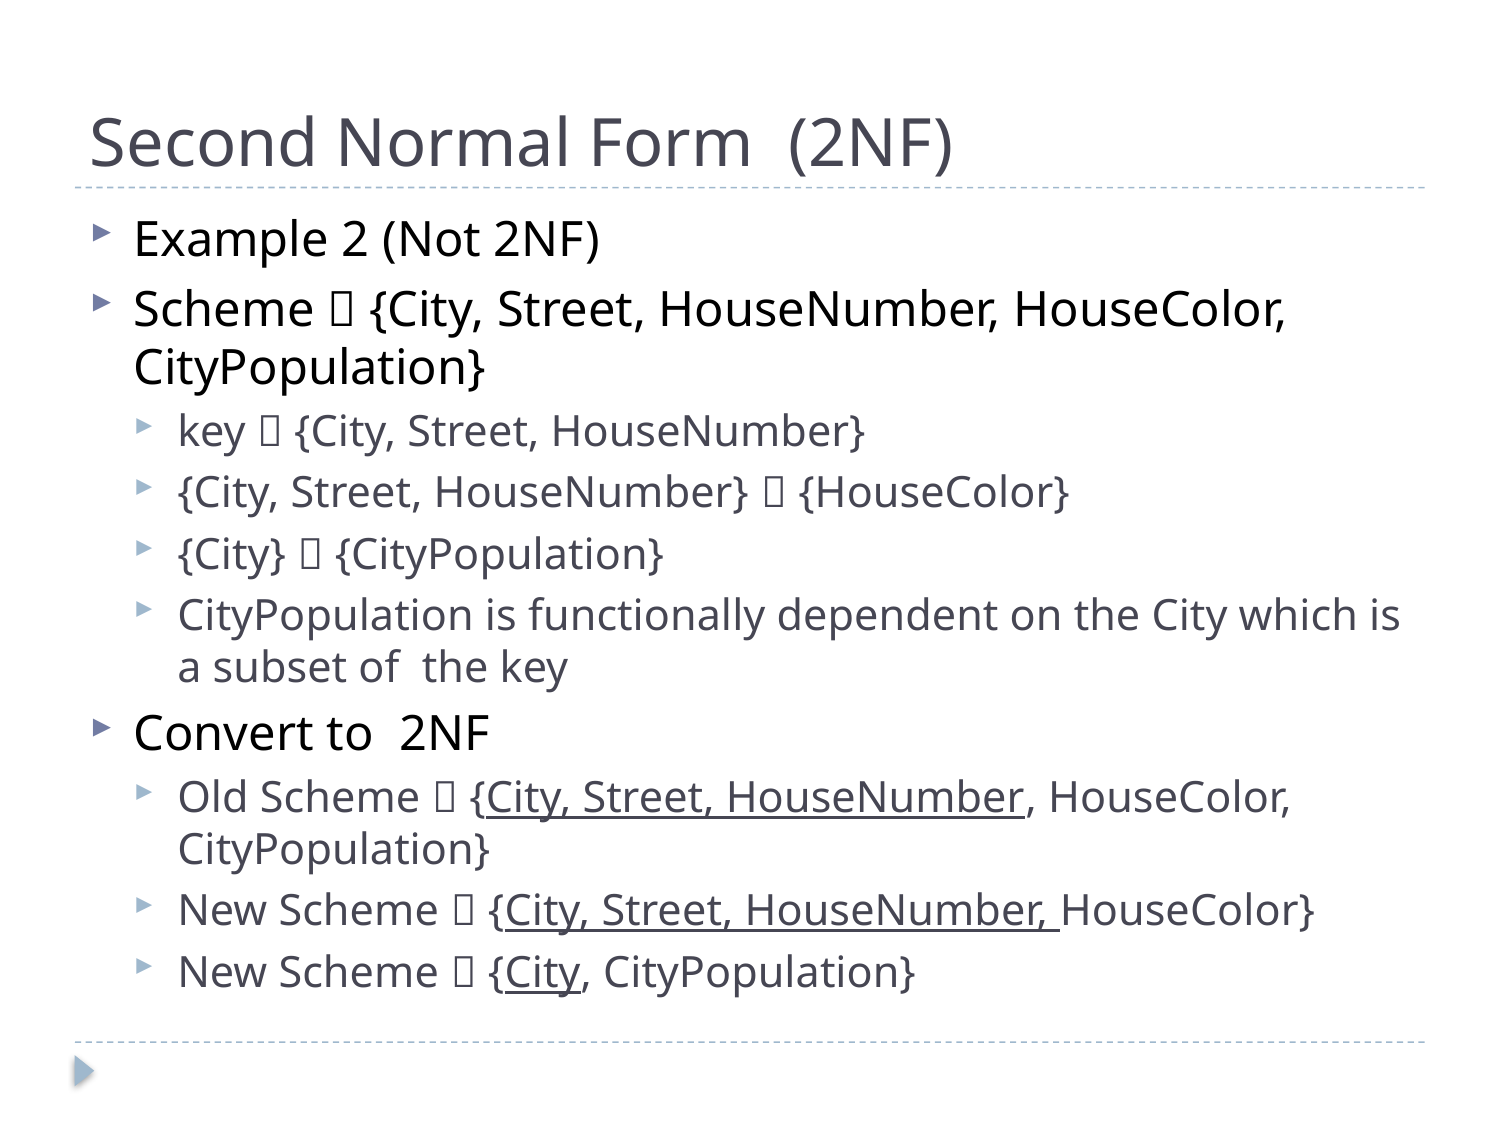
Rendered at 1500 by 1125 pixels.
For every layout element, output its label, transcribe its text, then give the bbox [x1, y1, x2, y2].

title Second Normal Form (2NF) [75, 24, 1425, 188]
list Example 2 (Not 2NF) Scheme  {City, Street, HouseNumber, HouseColor, CityPopulation} key  {City, Street, HouseNumber} {City, Street, HouseNumber}  {HouseColor} {City}  {CityPopulation} CityPopulation is functionally dependent on the City which is a subset of the key Convert to 2NF Old Scheme  {City, Street, HouseNumber, HouseColor, CityPopulation} New Scheme  {City, Street, HouseNumber, HouseColor} New Scheme  {City, CityPopulation} [75, 200, 1425, 1006]
